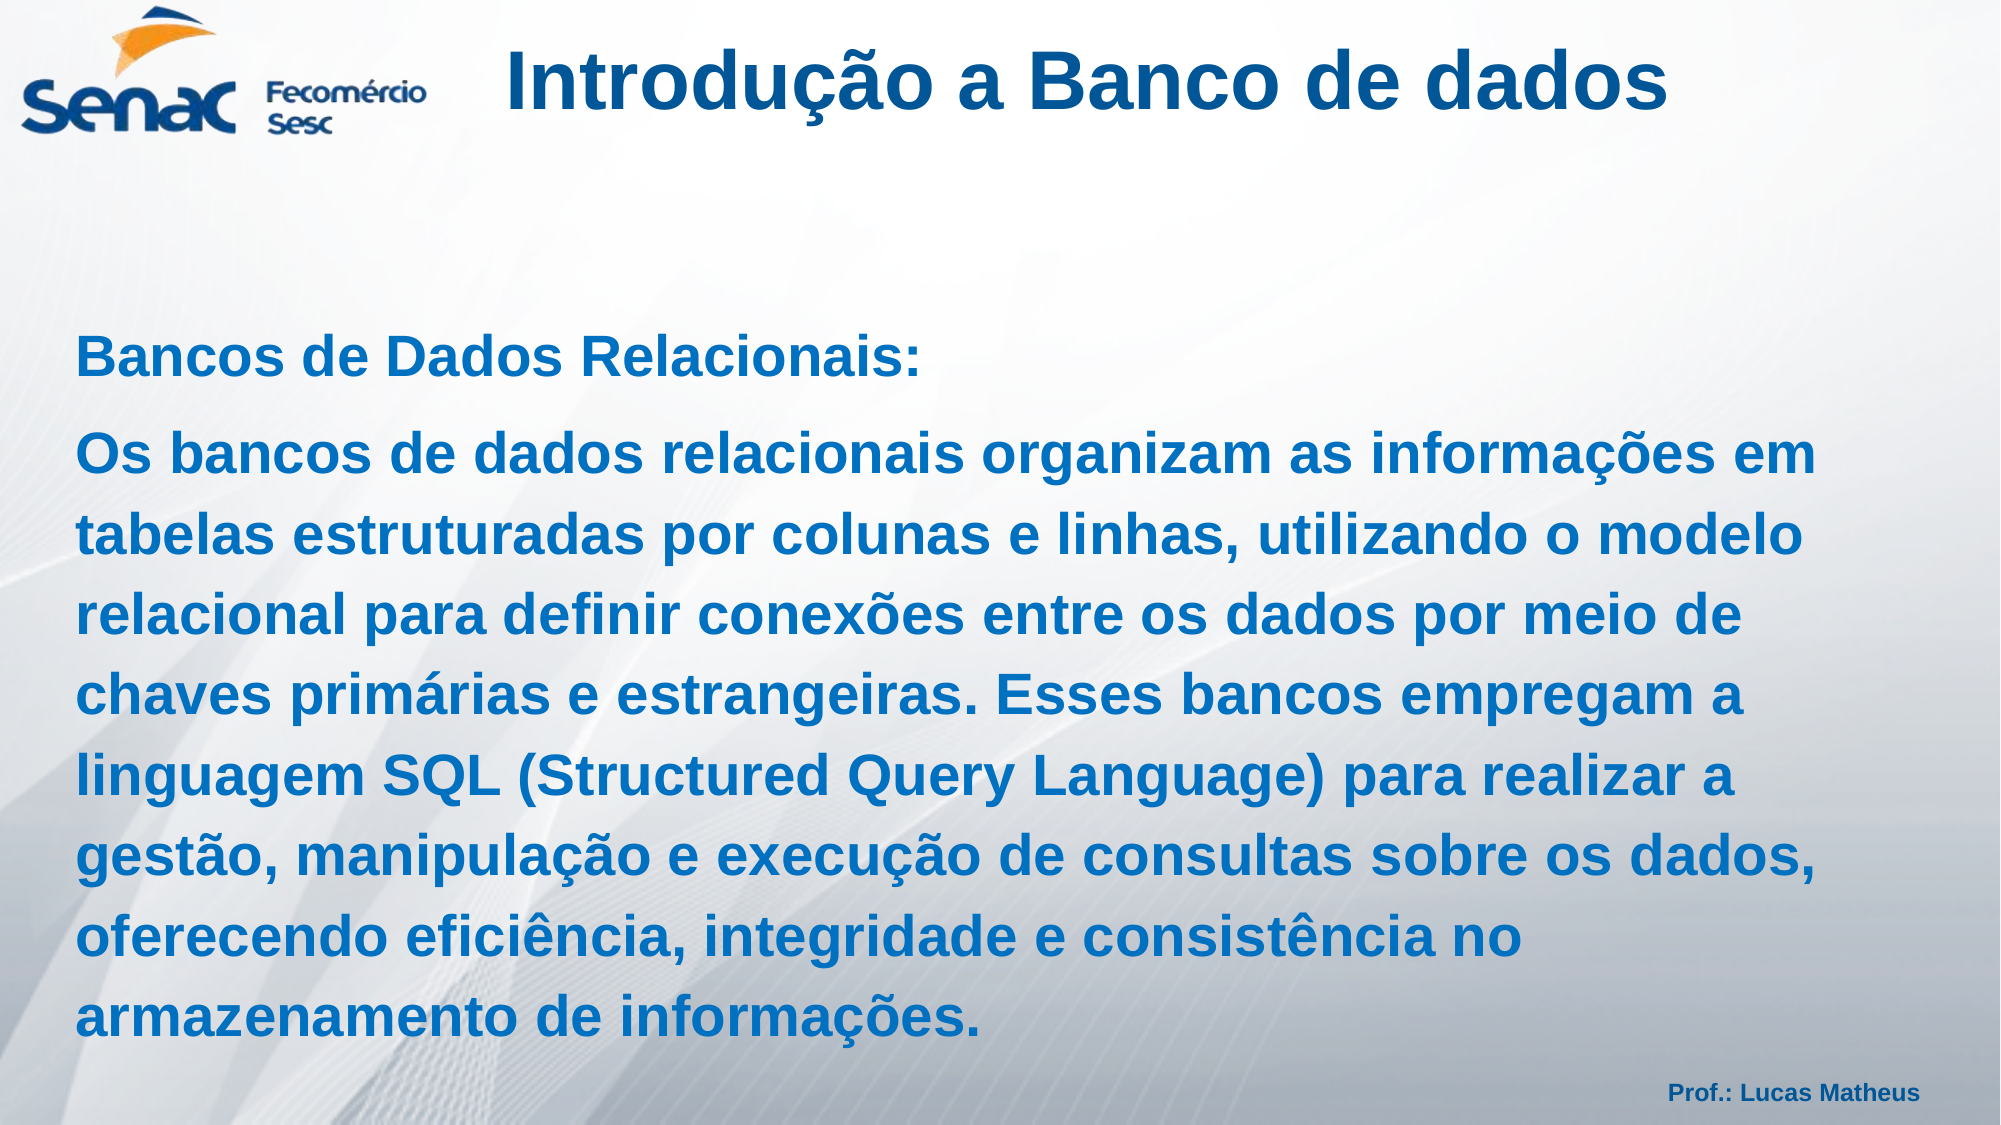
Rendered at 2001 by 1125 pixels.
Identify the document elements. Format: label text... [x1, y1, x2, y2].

text_box Bancos de Dados Relacionais: Os bancos de dados relacionais organizam as informações em tabelas estruturadas por colunas e linhas, utilizando o modelo relacional para definir conexões entre os dados por meio de chaves primárias e estrangeiras. Esses bancos empregam a linguagem SQL (Structured Query Language) para realizar a gestão, manipulação e execução de consultas sobre os dados, oferecendo eficiência, integridade e consistência no armazenamento de informações. [60, 300, 1940, 1045]
text_box Prof.: Lucas Matheus [1621, 1068, 1968, 1106]
picture [0, 0, 2001, 1125]
text_box Introdução a Banco de dados [490, 19, 1697, 149]
